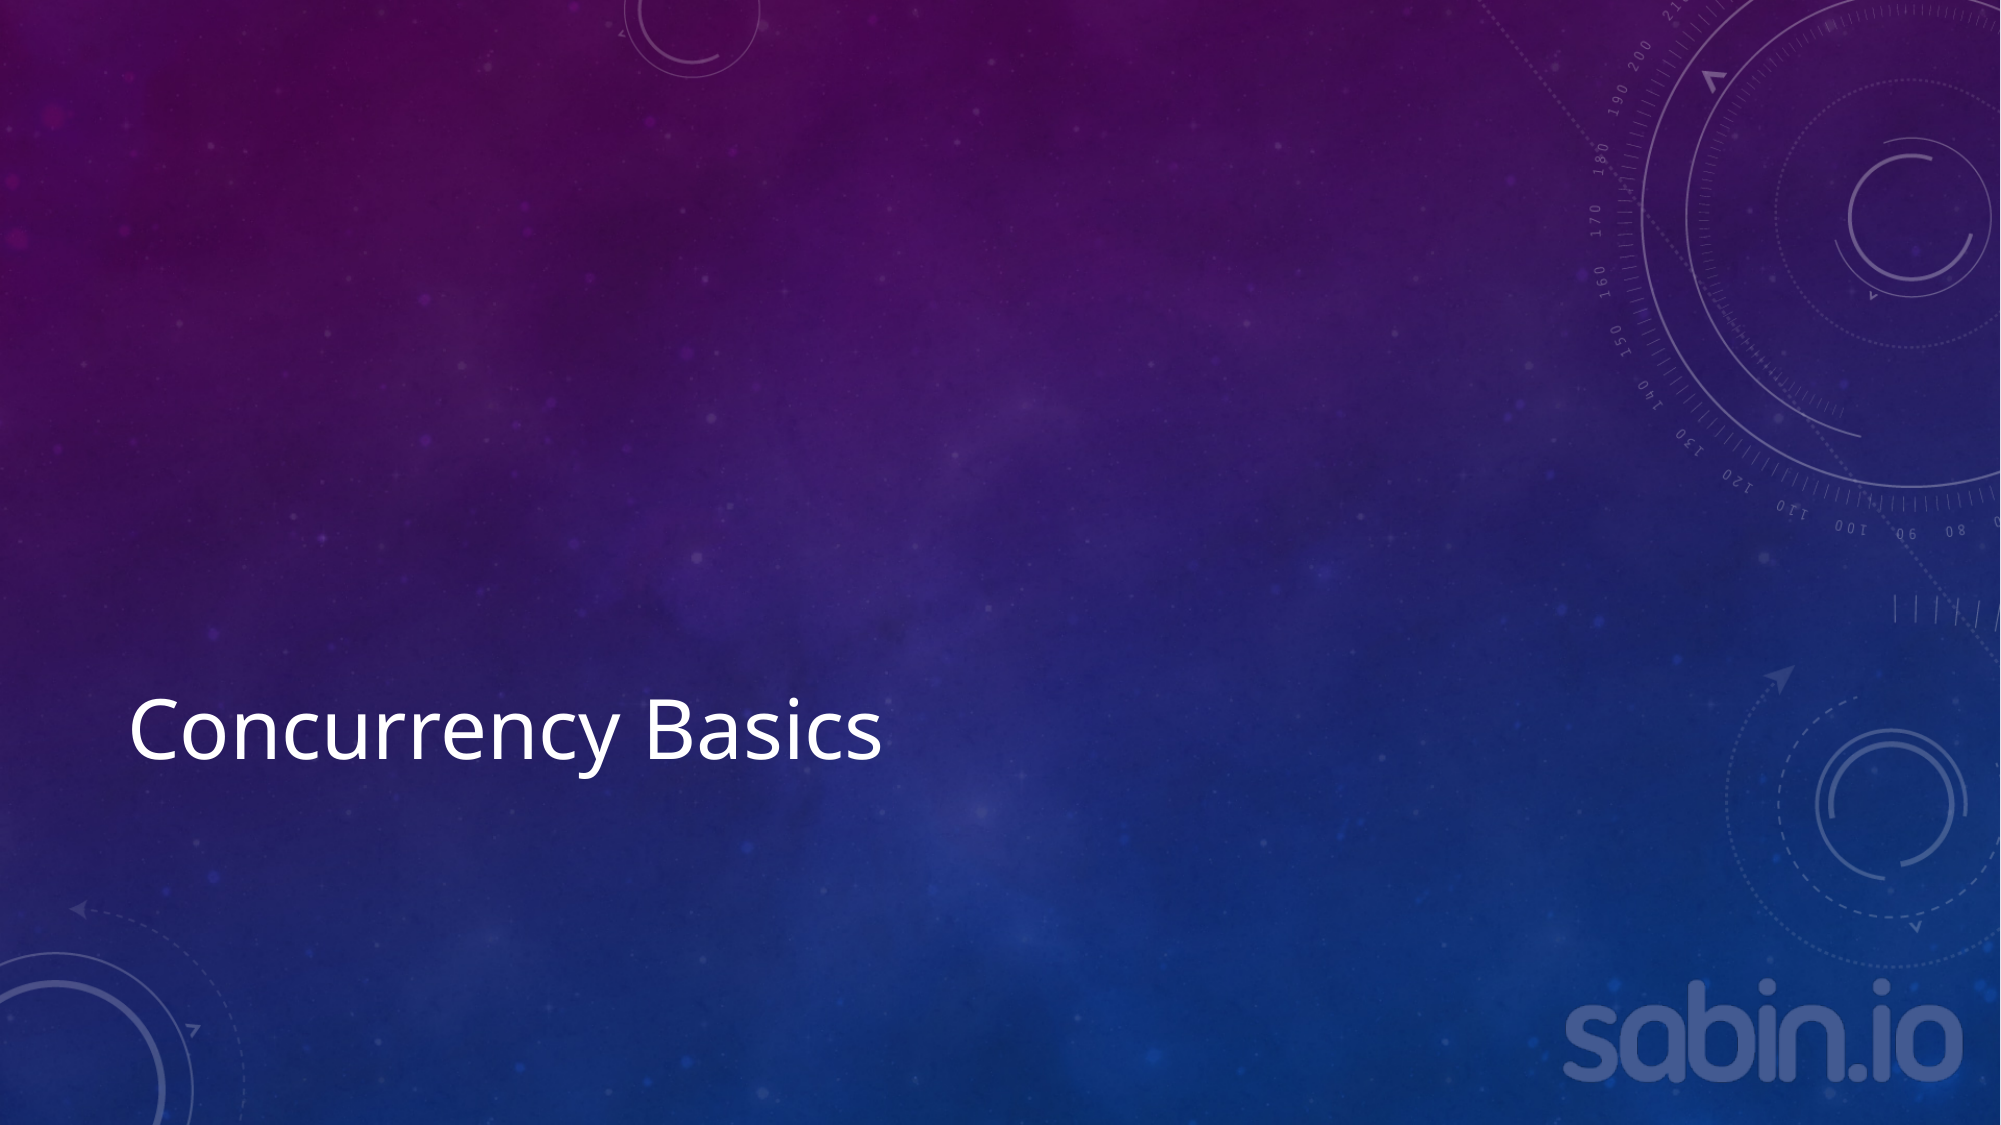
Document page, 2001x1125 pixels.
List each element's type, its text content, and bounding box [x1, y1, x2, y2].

picture [0, 0, 2001, 1125]
title Concurrency Basics [112, 542, 1775, 784]
